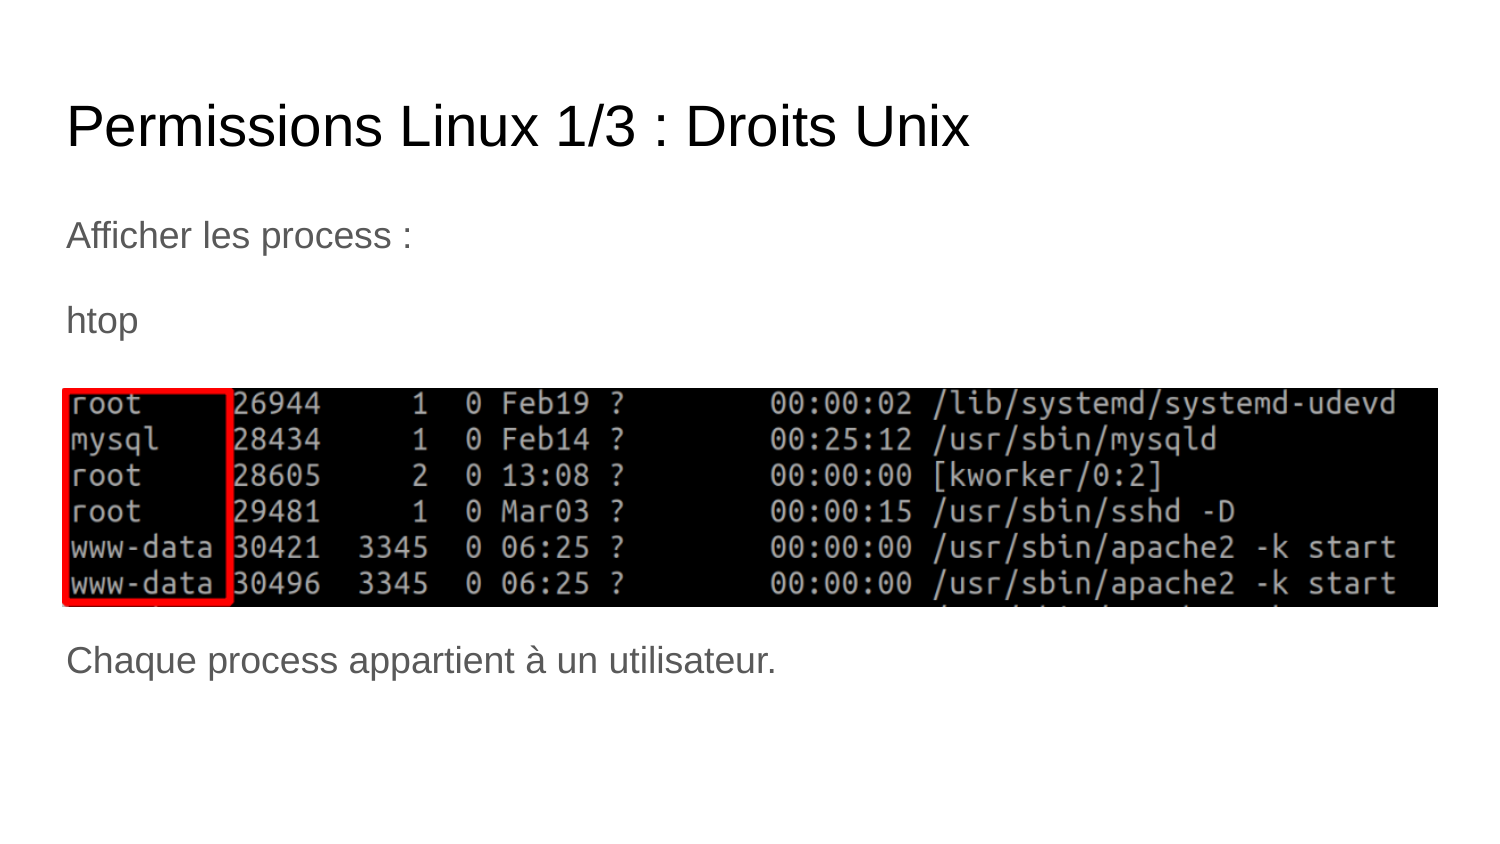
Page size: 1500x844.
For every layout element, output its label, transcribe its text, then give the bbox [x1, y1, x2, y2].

title Permissions Linux 1/3 : Droits Unix [51, 72, 1449, 167]
list Afficher les process : htop Chaque process appartient à un utilisateur. [51, 189, 1449, 807]
picture [61, 388, 1439, 608]
